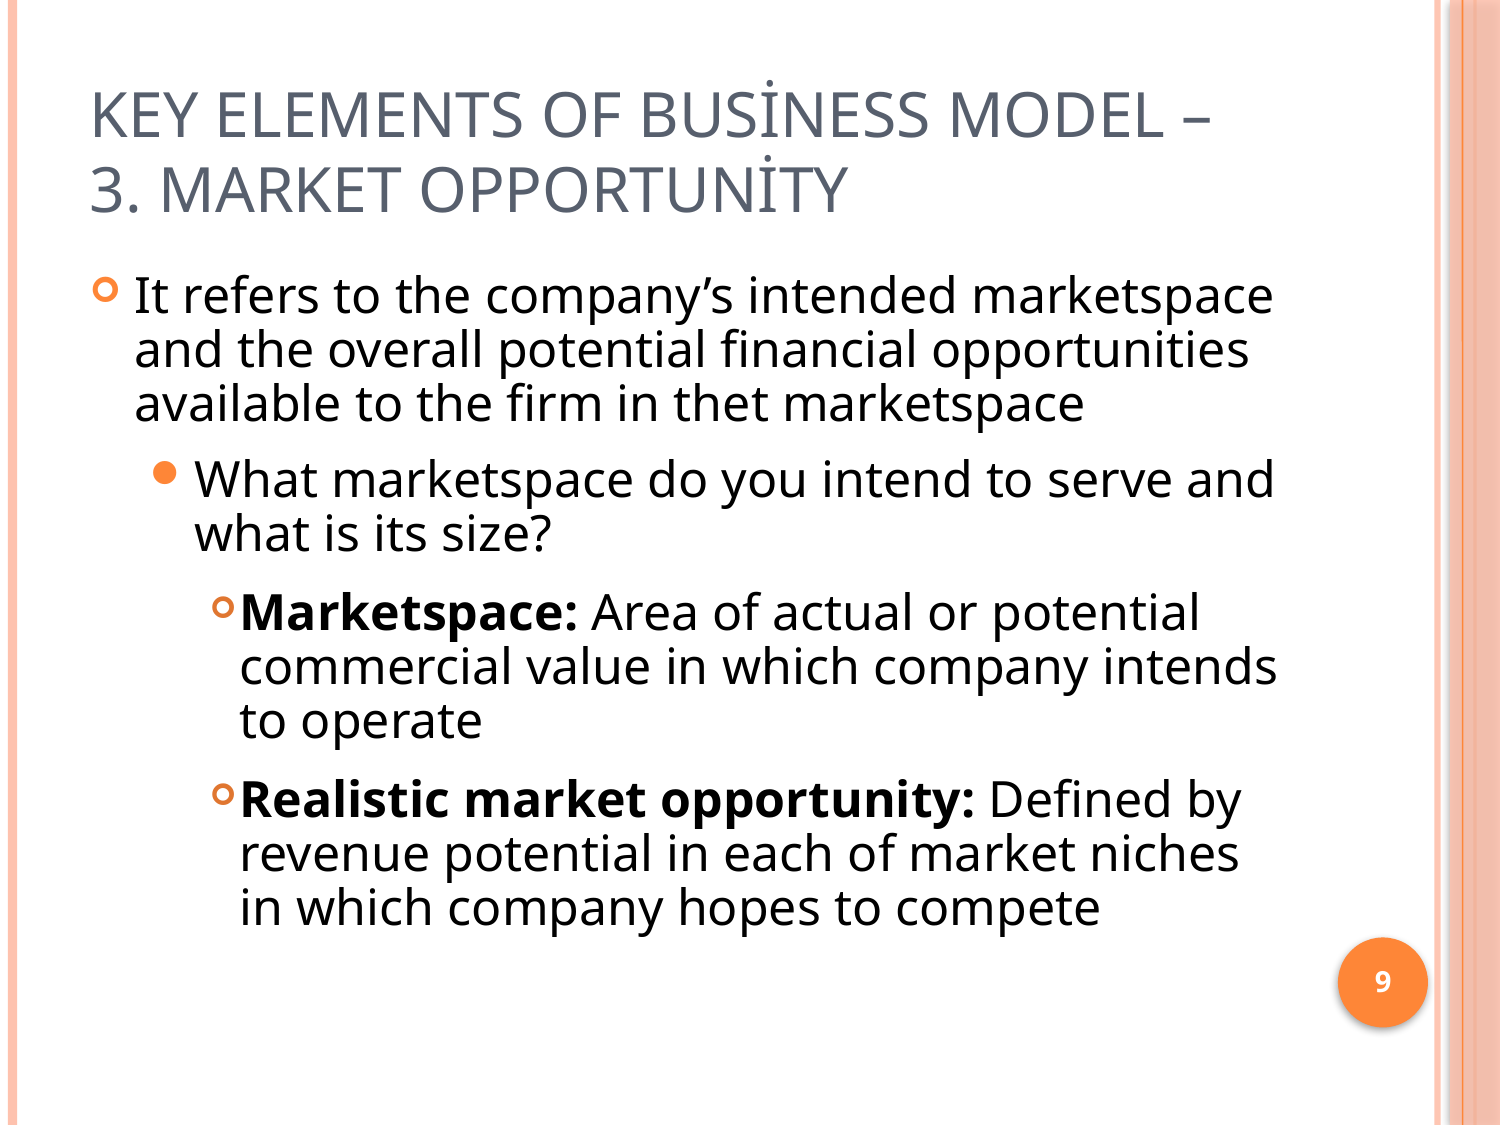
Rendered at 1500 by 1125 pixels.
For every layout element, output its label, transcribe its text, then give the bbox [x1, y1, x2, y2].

slide_number 9 [1333, 940, 1434, 1027]
title Key Elements of Business Model – 3. Market Opportunity [75, 45, 1300, 233]
list It refers to the company’s intended marketspace and the overall potential financial opportunities available to the firm in thet marketspace What marketspace do you intend to serve and what is its size? Marketspace: Area of actual or potential commercial value in which company intends to operate Realistic market opportunity: Defined by revenue potential in each of market niches in which company hopes to compete [75, 262, 1300, 1062]
